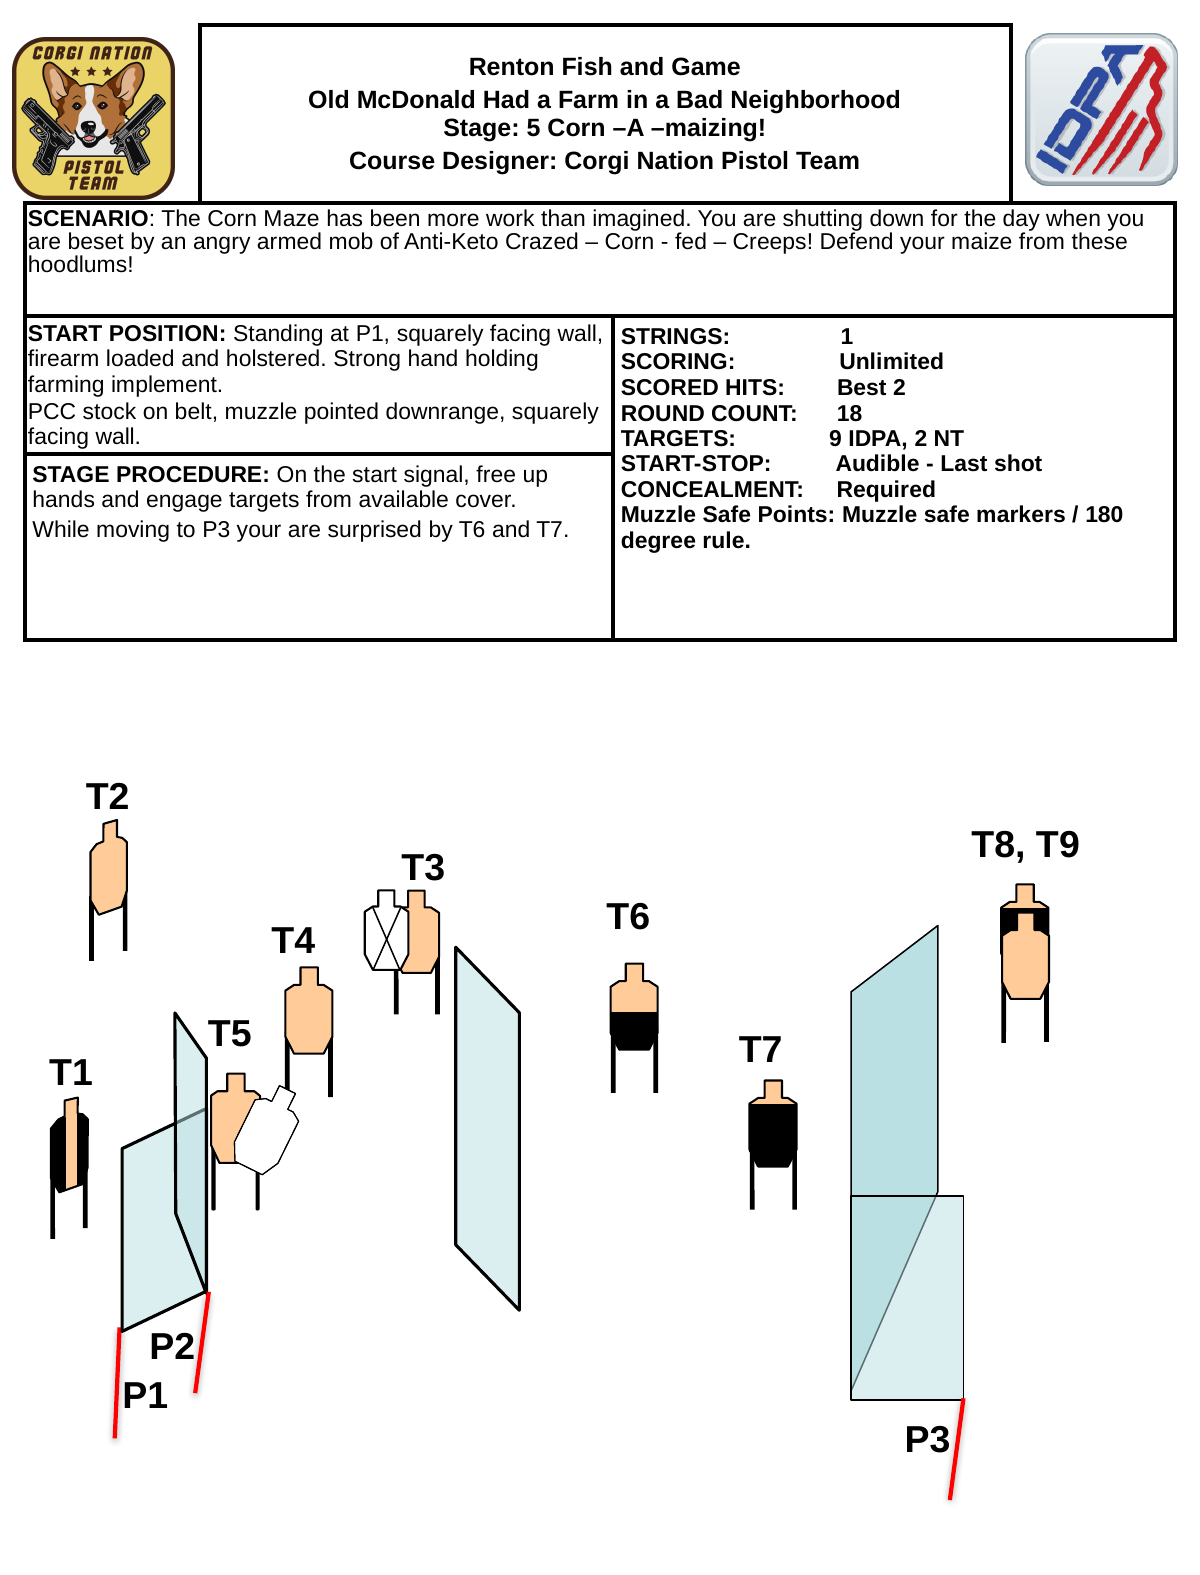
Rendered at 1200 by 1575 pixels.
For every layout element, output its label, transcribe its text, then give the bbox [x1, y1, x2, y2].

text_box T1 [34, 1040, 148, 1100]
text_box T4 [256, 909, 359, 969]
text_box T3 [386, 836, 501, 896]
text_box P1 [125, 1363, 196, 1423]
text_box T7 [724, 1017, 838, 1078]
text_box [455, 947, 520, 1311]
text_box T8, T9 [956, 812, 1131, 873]
text_box [851, 1195, 964, 1400]
picture [1024, 32, 1179, 187]
table_header Renton Fish and Game Old McDonald Had a Farm in a Bad Neighborhood Stage: 5 Corn –A –maizing! Course Designer: Corgi Nation Pistol Team [202, 27, 1009, 201]
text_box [749, 1080, 797, 1210]
table_cell STAGE PROCEDURE: On the start signal, free up hands and engage targets from available cover. While moving to P3 your are surprised by T6 and T7. [27, 456, 611, 638]
text_box [851, 925, 938, 1195]
table_cell START POSITION: Standing at P1, squarely facing wall, firearm loaded and holstered. Strong hand holding farming implement. PCC stock on belt, muzzle pointed downrange, squarely facing wall. [27, 318, 611, 452]
text_box P2 [134, 1314, 189, 1375]
text_box T2 [71, 764, 185, 825]
text_box P3 [968, 1408, 978, 1468]
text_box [114, 1327, 120, 1439]
text_box [122, 1123, 204, 1331]
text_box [610, 963, 659, 1094]
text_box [949, 1397, 964, 1501]
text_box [210, 1073, 293, 1211]
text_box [90, 819, 128, 962]
text_box P2 [214, 1314, 222, 1375]
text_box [285, 967, 333, 1098]
table_cell SCENARIO: The Corn Maze has been more work than imagined. You are shutting down for the day when you are beset by an angry armed mob of Anti-Keto Crazed – Corn - fed – Creeps! Defend your maize from these hoodlums! [27, 205, 1173, 314]
table_cell STRINGS: 1 SCORING: Unlimited SCORED HITS: Best 2 ROUND COUNT: 18 TARGETS: 9 IDPA, 2 NT START-STOP: Audible - Last shot CONCEALMENT: Required Muzzle Safe Points: Muzzle safe markers / 180 degree rule. [615, 318, 1173, 638]
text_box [364, 890, 440, 1015]
text_box P3 [889, 1408, 944, 1468]
text_box [174, 1012, 207, 1290]
picture [11, 36, 176, 201]
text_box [194, 1291, 210, 1394]
text_box T5 [193, 1001, 280, 1061]
text_box T6 [591, 884, 706, 945]
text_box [1000, 884, 1050, 1044]
table_header [1013, 25, 1175, 201]
table_header [25, 25, 198, 201]
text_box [50, 1097, 89, 1240]
